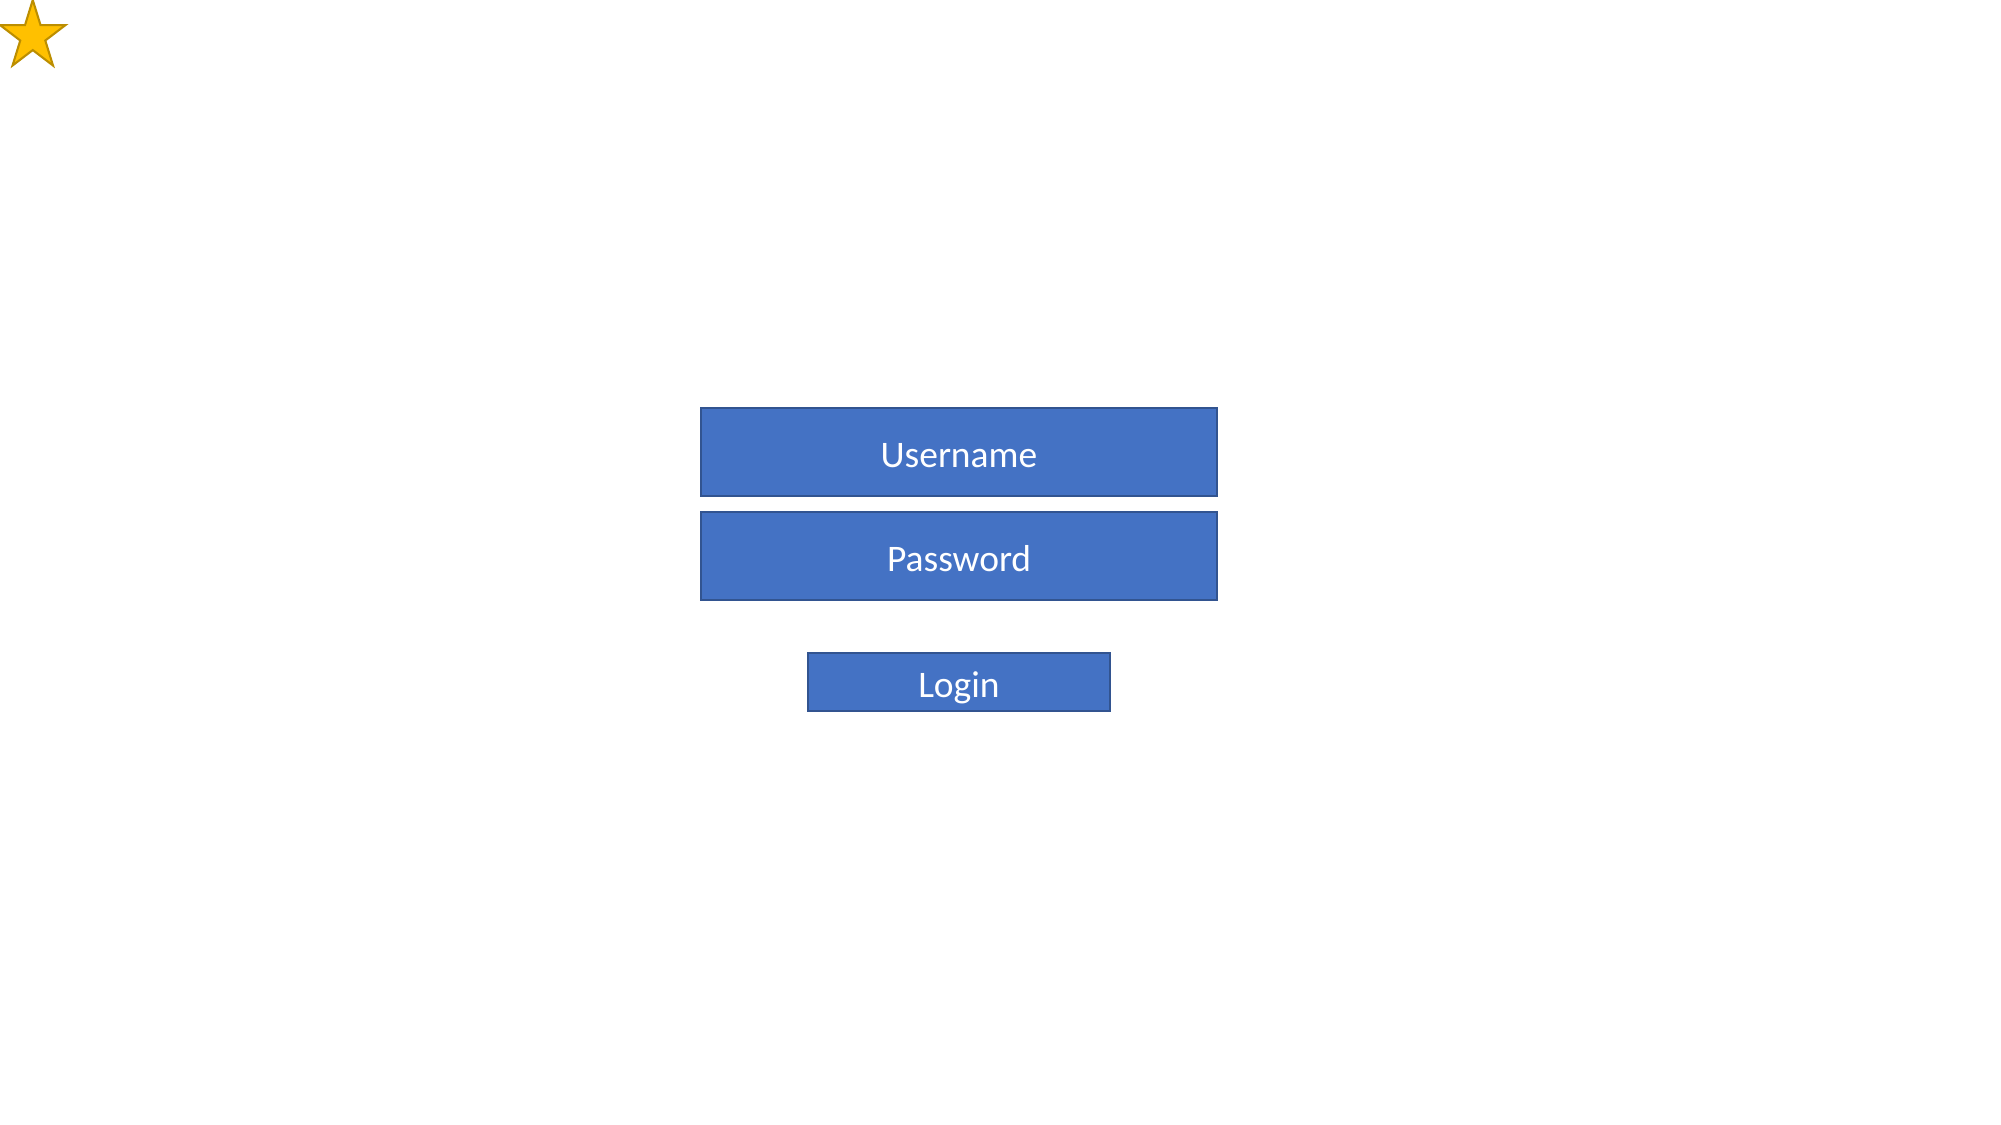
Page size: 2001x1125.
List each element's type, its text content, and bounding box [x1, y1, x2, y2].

text_box Password [700, 511, 1218, 601]
text_box Login [807, 652, 1111, 712]
text_box [0, 0, 69, 69]
text_box Username [700, 407, 1218, 497]
